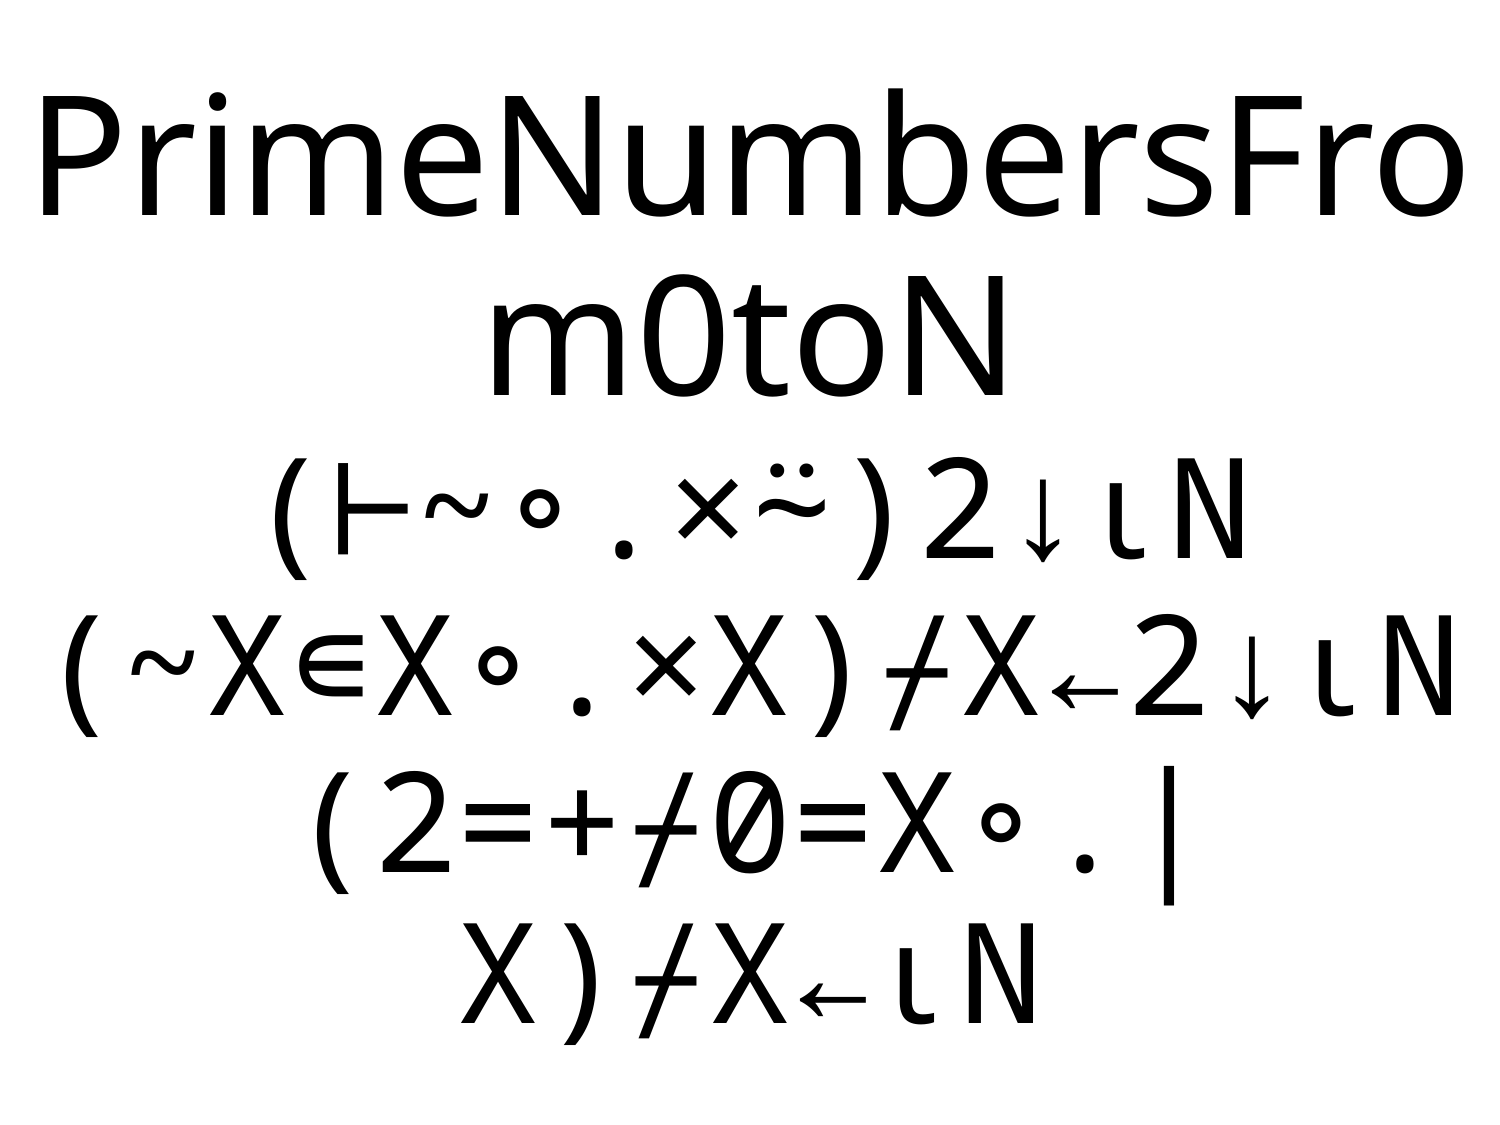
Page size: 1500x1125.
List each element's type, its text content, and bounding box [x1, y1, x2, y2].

list PrimeNumbersFrom0toN (⊢~∘.×⍨)2↓⍳N (~X∊X∘.×X)⌿X←2↓⍳N (2=+⌿0=X∘.|X)⌿X←⍳N [0, 0, 1500, 1125]
